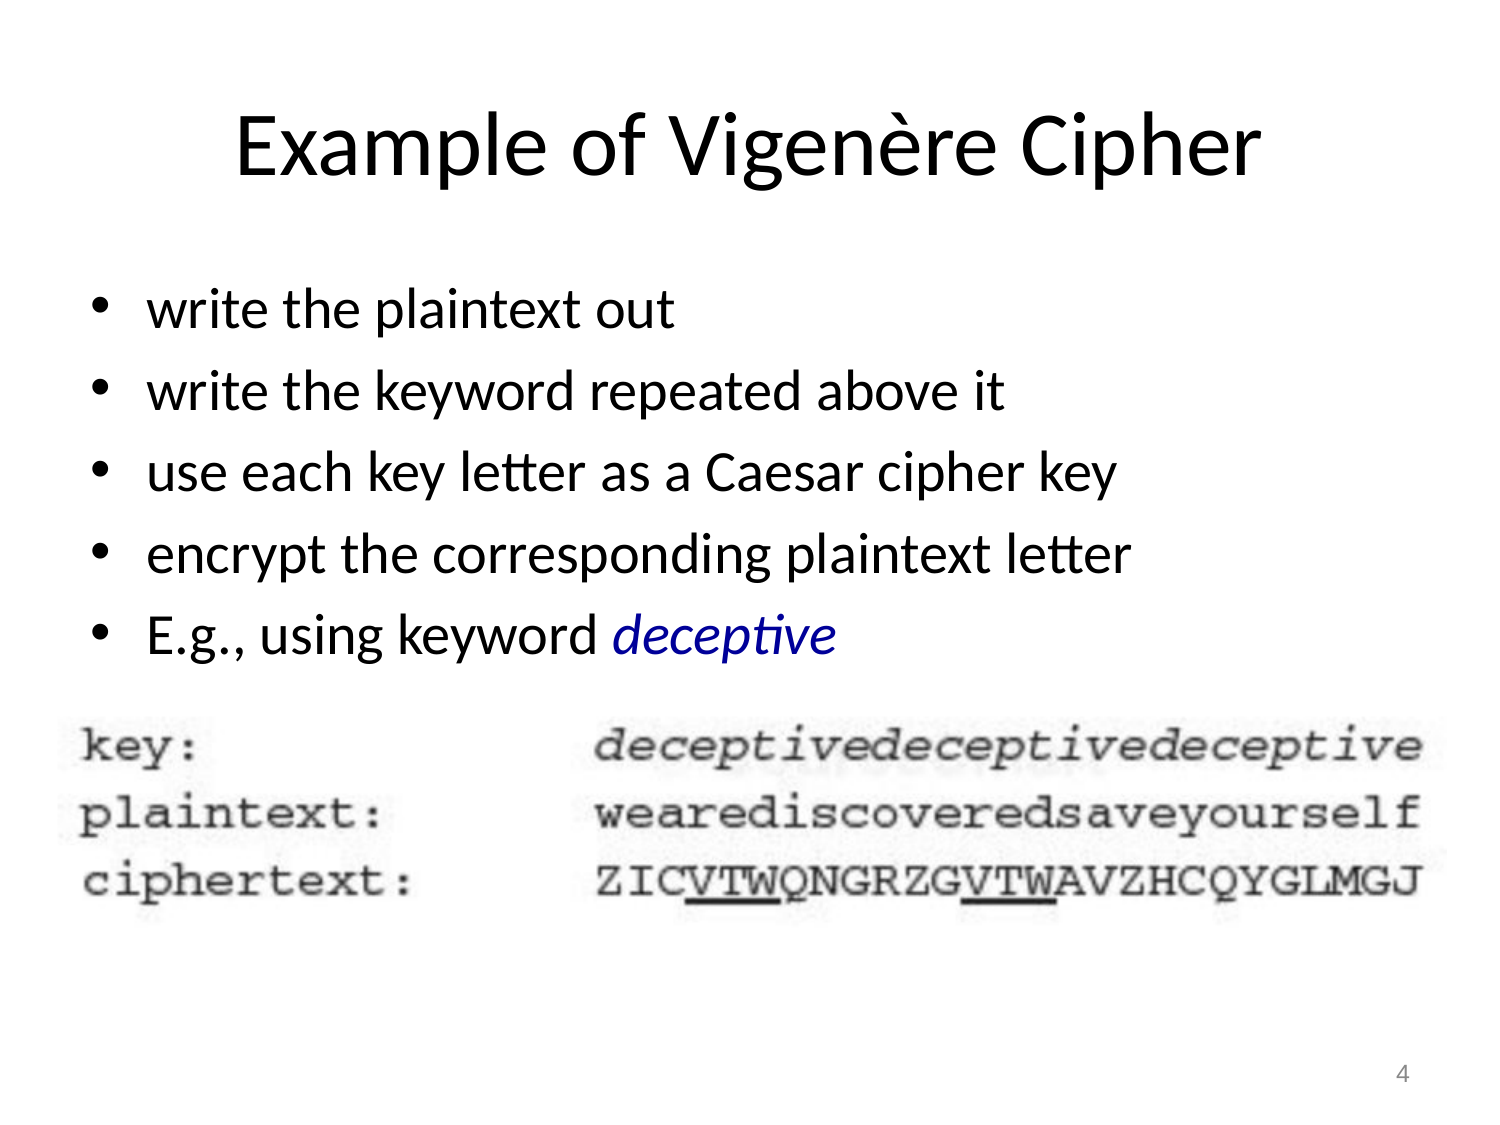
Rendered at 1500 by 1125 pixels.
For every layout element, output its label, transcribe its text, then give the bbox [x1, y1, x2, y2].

title Example of Vigenère Cipher [75, 45, 1425, 233]
list write the plaintext out write the keyword repeated above it use each key letter as a Caesar cipher key encrypt the corresponding plaintext letter E.g., using keyword deceptive [75, 262, 1425, 681]
picture [44, 703, 1448, 929]
slide_number 4 [1074, 1042, 1425, 1103]
